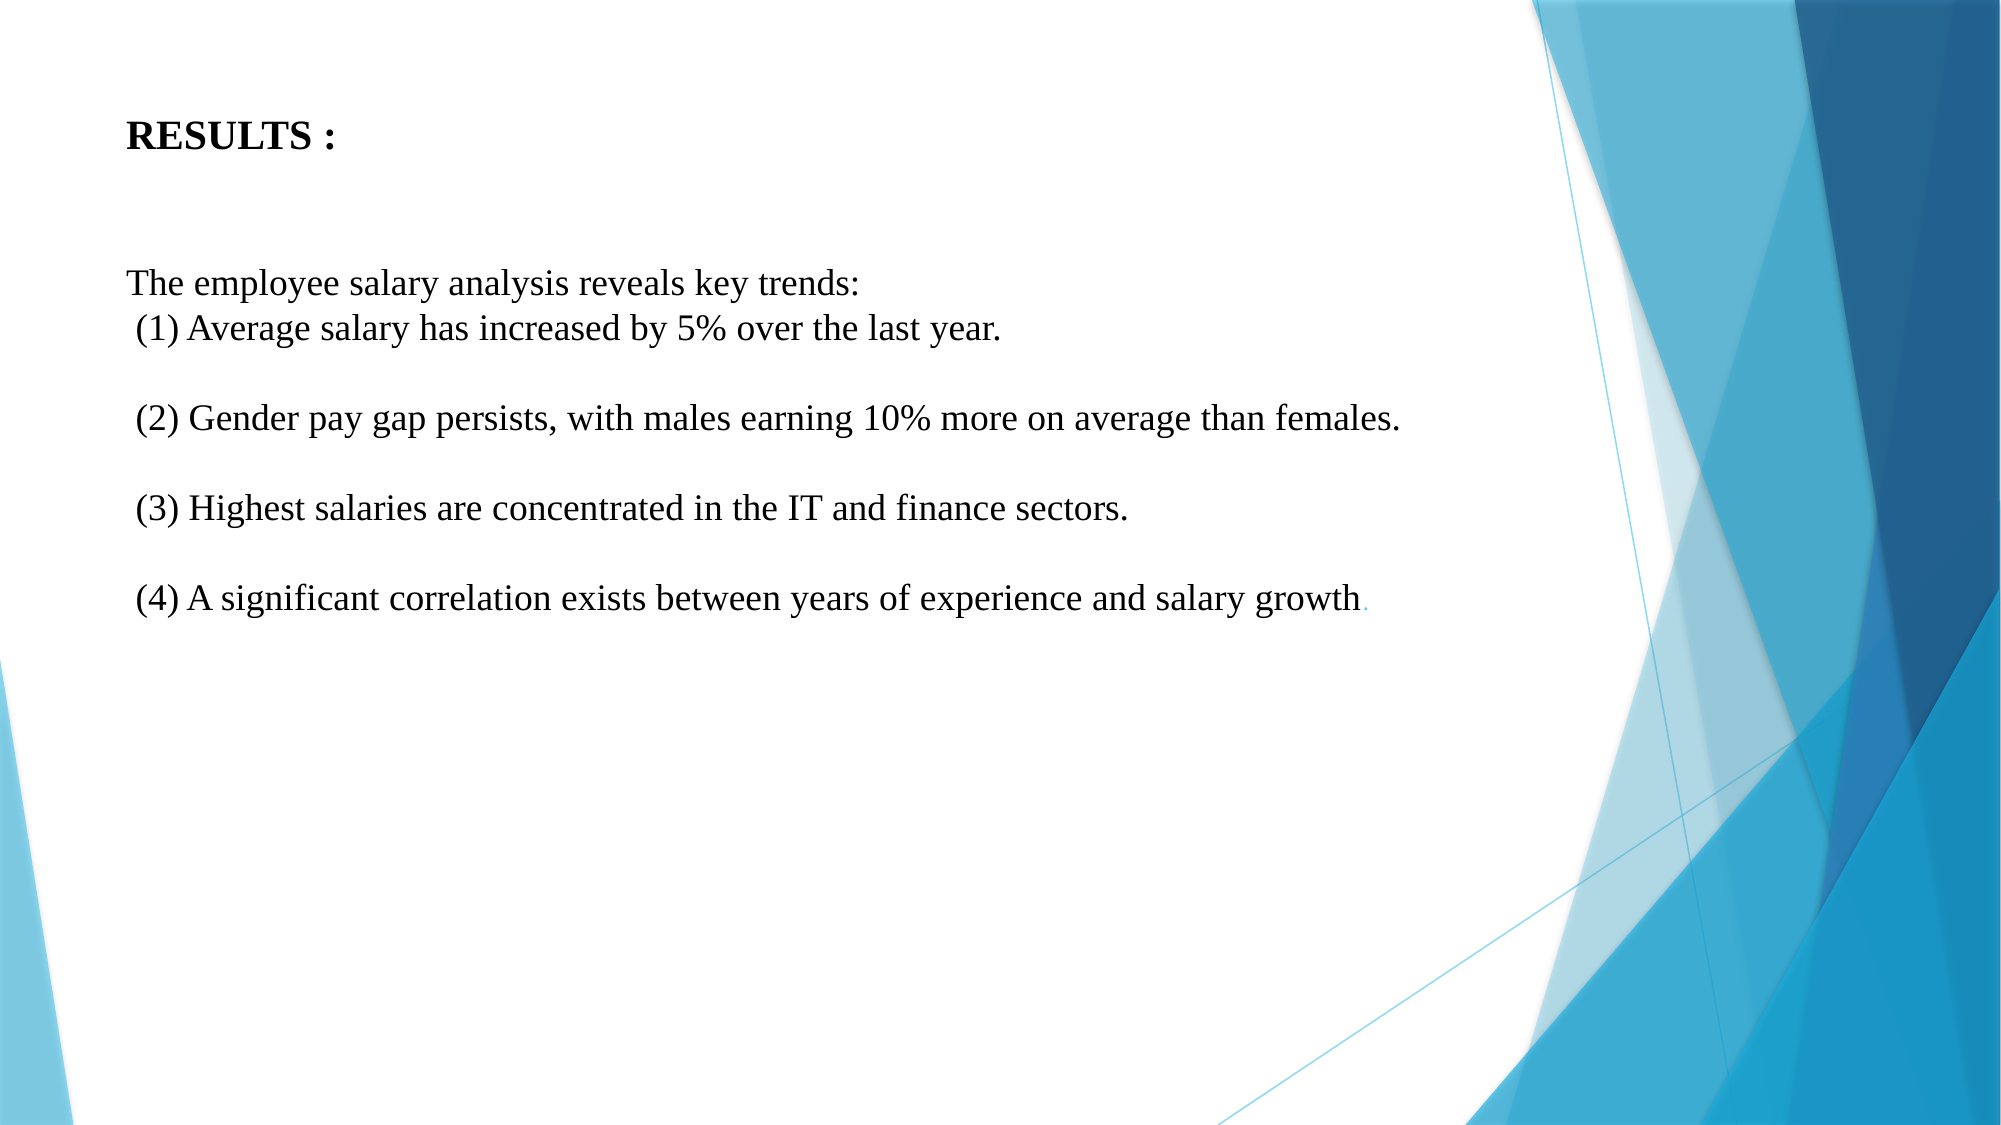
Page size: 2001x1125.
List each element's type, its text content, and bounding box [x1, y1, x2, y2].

title RESULTS : The employee salary analysis reveals key trends: (1) Average salary has increased by 5% over the last year. (2) Gender pay gap persists, with males earning 10% more on average than females. (3) Highest salaries are concentrated in the IT and finance sectors. (4) A significant correlation exists between years of experience and salary growth. [111, 99, 1522, 894]
